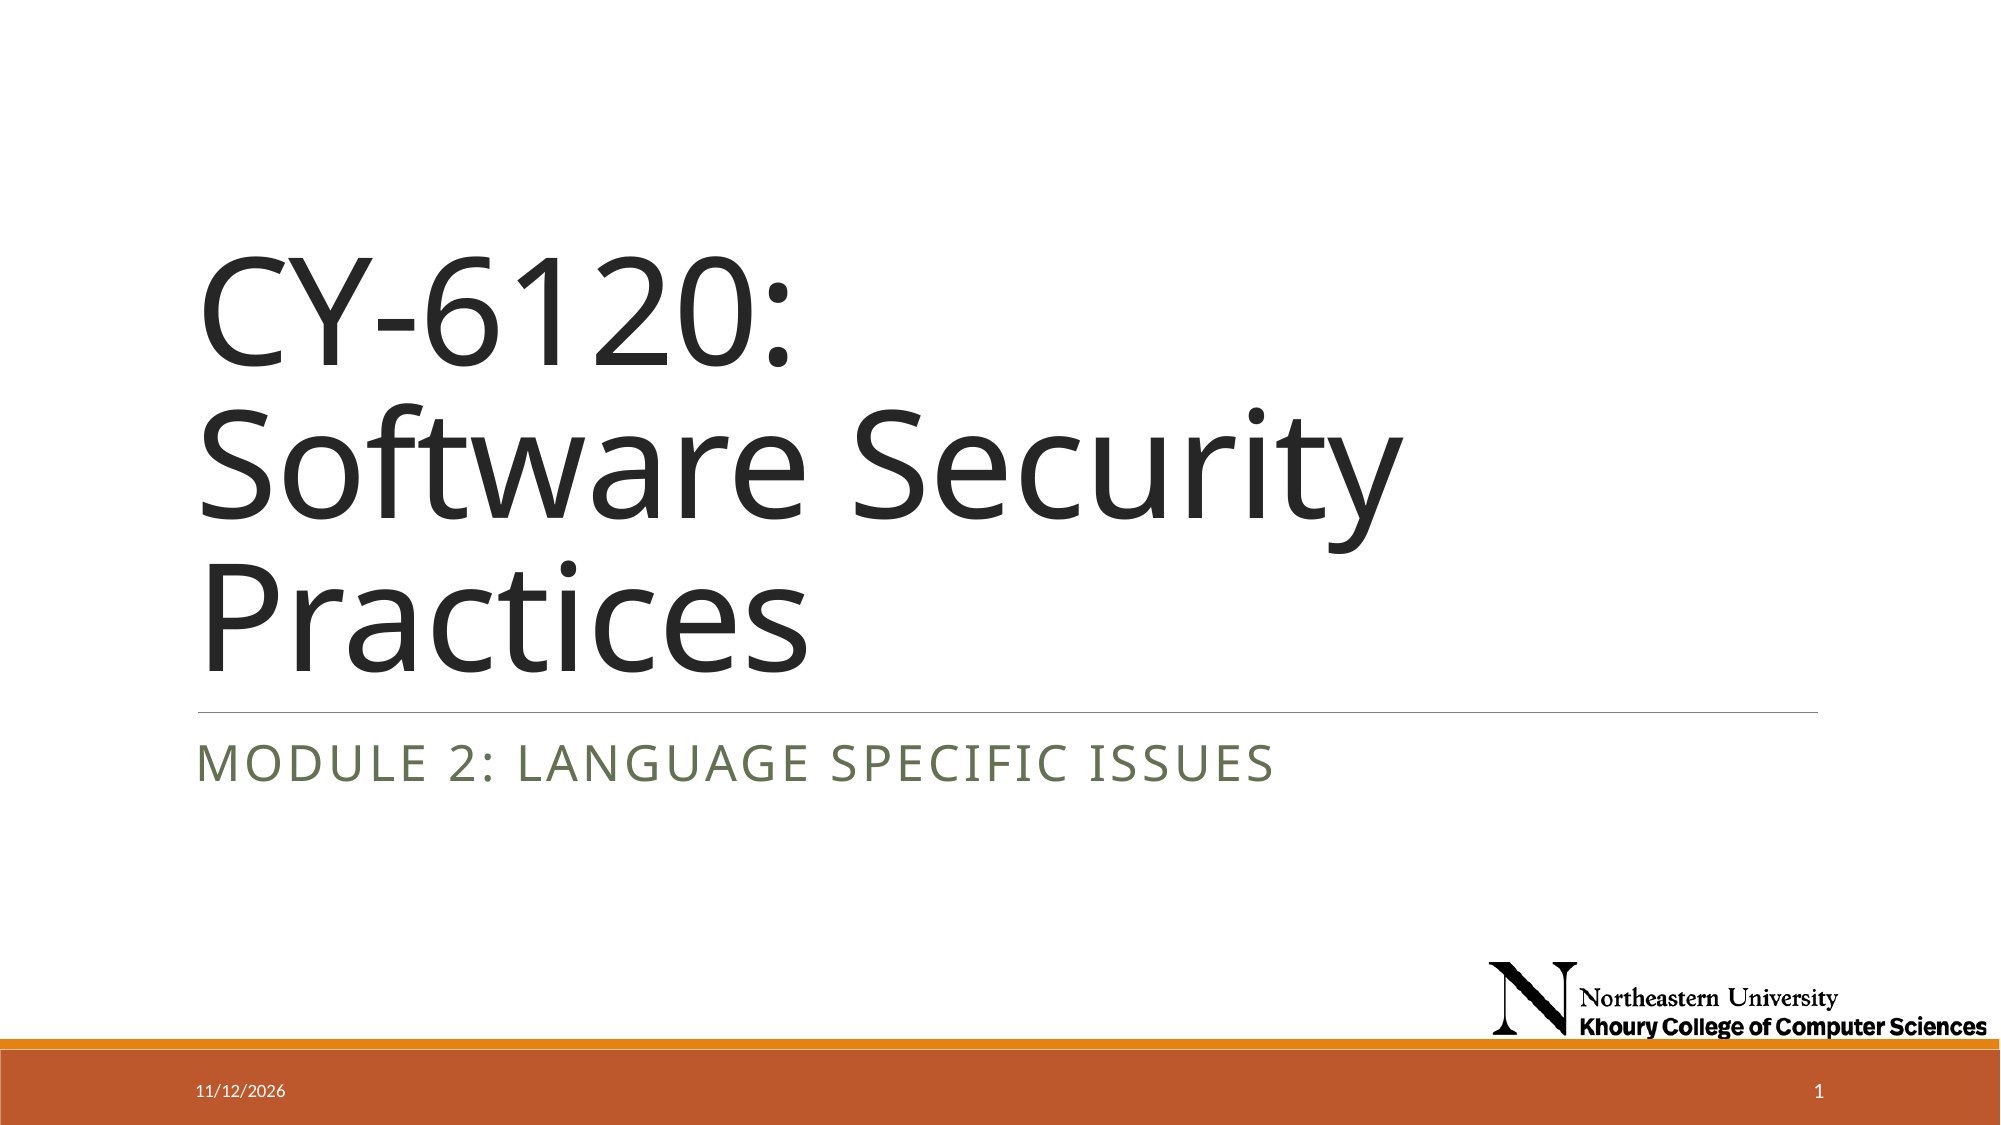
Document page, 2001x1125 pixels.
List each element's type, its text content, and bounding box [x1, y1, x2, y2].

picture [1488, 962, 1987, 1039]
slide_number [180, 1059, 586, 1120]
subtitle Module 2: Language Specific ISSUES [180, 730, 1831, 919]
title CY-6120: Software Security Practices [180, 124, 1830, 710]
slide_number 1 [1624, 1059, 1840, 1120]
